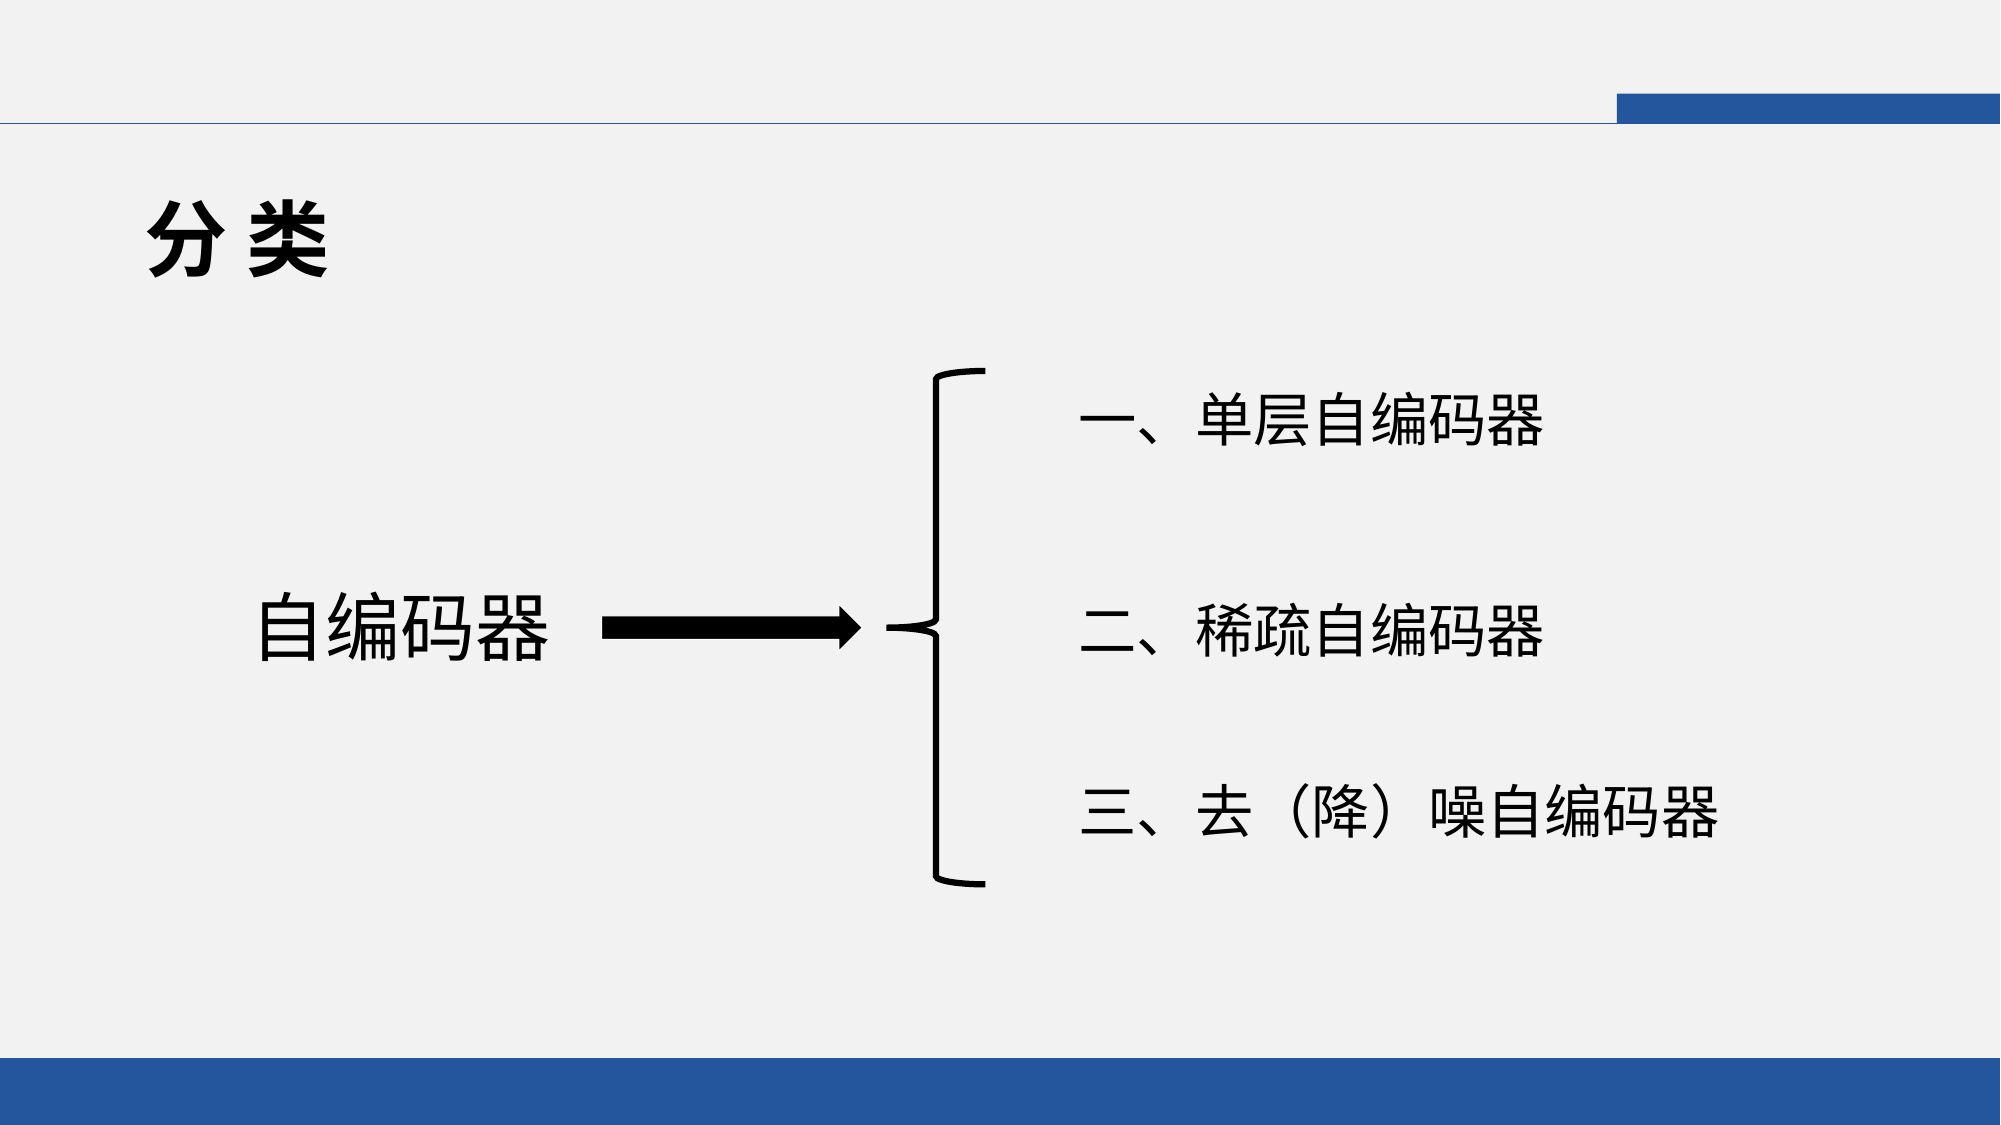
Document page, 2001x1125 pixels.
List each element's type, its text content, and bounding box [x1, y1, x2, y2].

text_box [0, 1057, 2000, 1125]
text_box 分 类 [129, 179, 346, 295]
text_box 自编码器 [235, 573, 602, 678]
text_box 三、去（降）噪自编码器 [1063, 767, 1767, 853]
text_box [886, 369, 986, 886]
text_box [601, 602, 864, 653]
text_box 二、稀疏自编码器 [1063, 586, 1580, 672]
text_box 一、单层自编码器 [1063, 375, 1767, 461]
